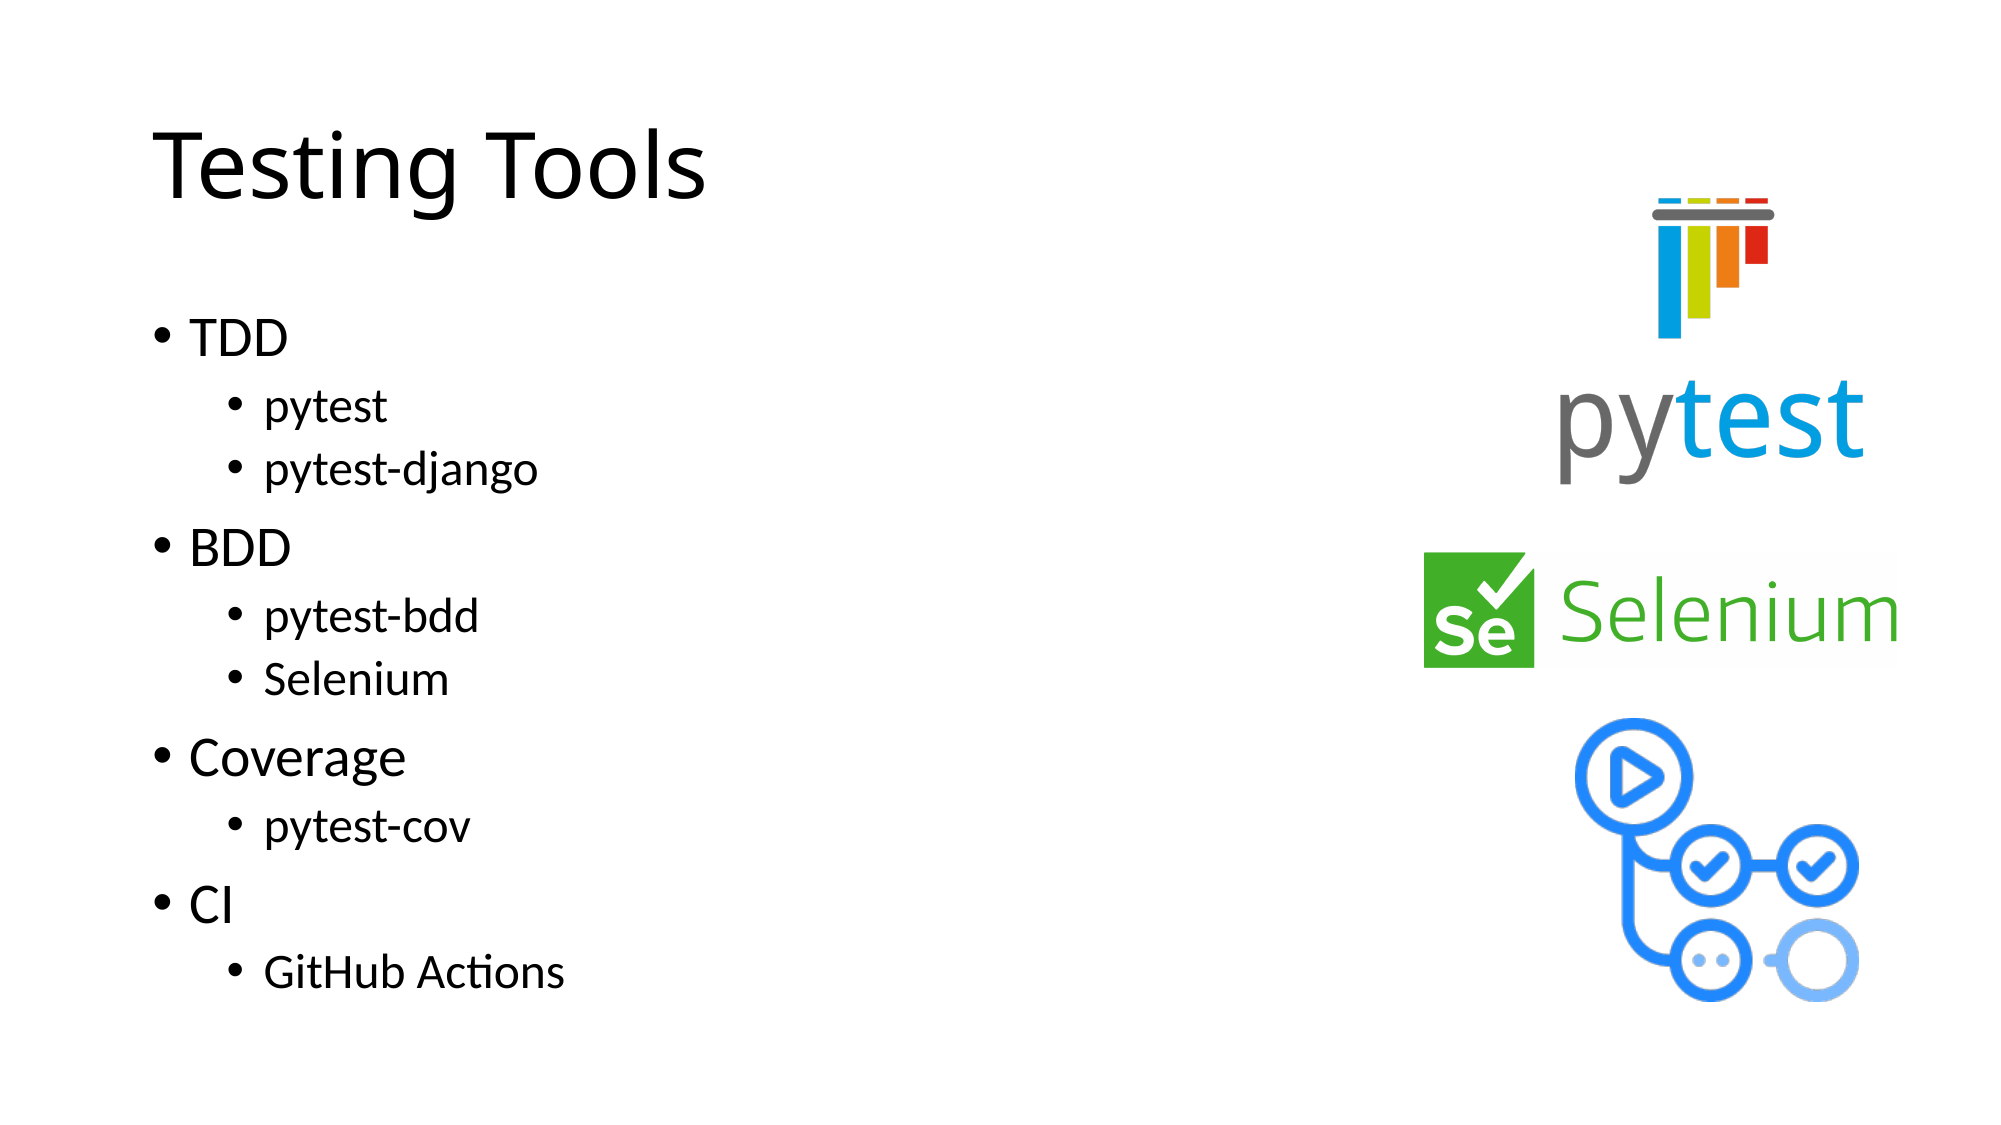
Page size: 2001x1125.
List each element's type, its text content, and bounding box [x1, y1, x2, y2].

title Testing Tools [137, 59, 1863, 278]
list TDD pytest pytest-django BDD pytest-bdd Selenium Coverage pytest-cov CI GitHub Actions [137, 299, 1863, 1014]
picture [1424, 552, 1897, 668]
picture [1523, 154, 1910, 542]
picture [1575, 718, 1859, 1002]
